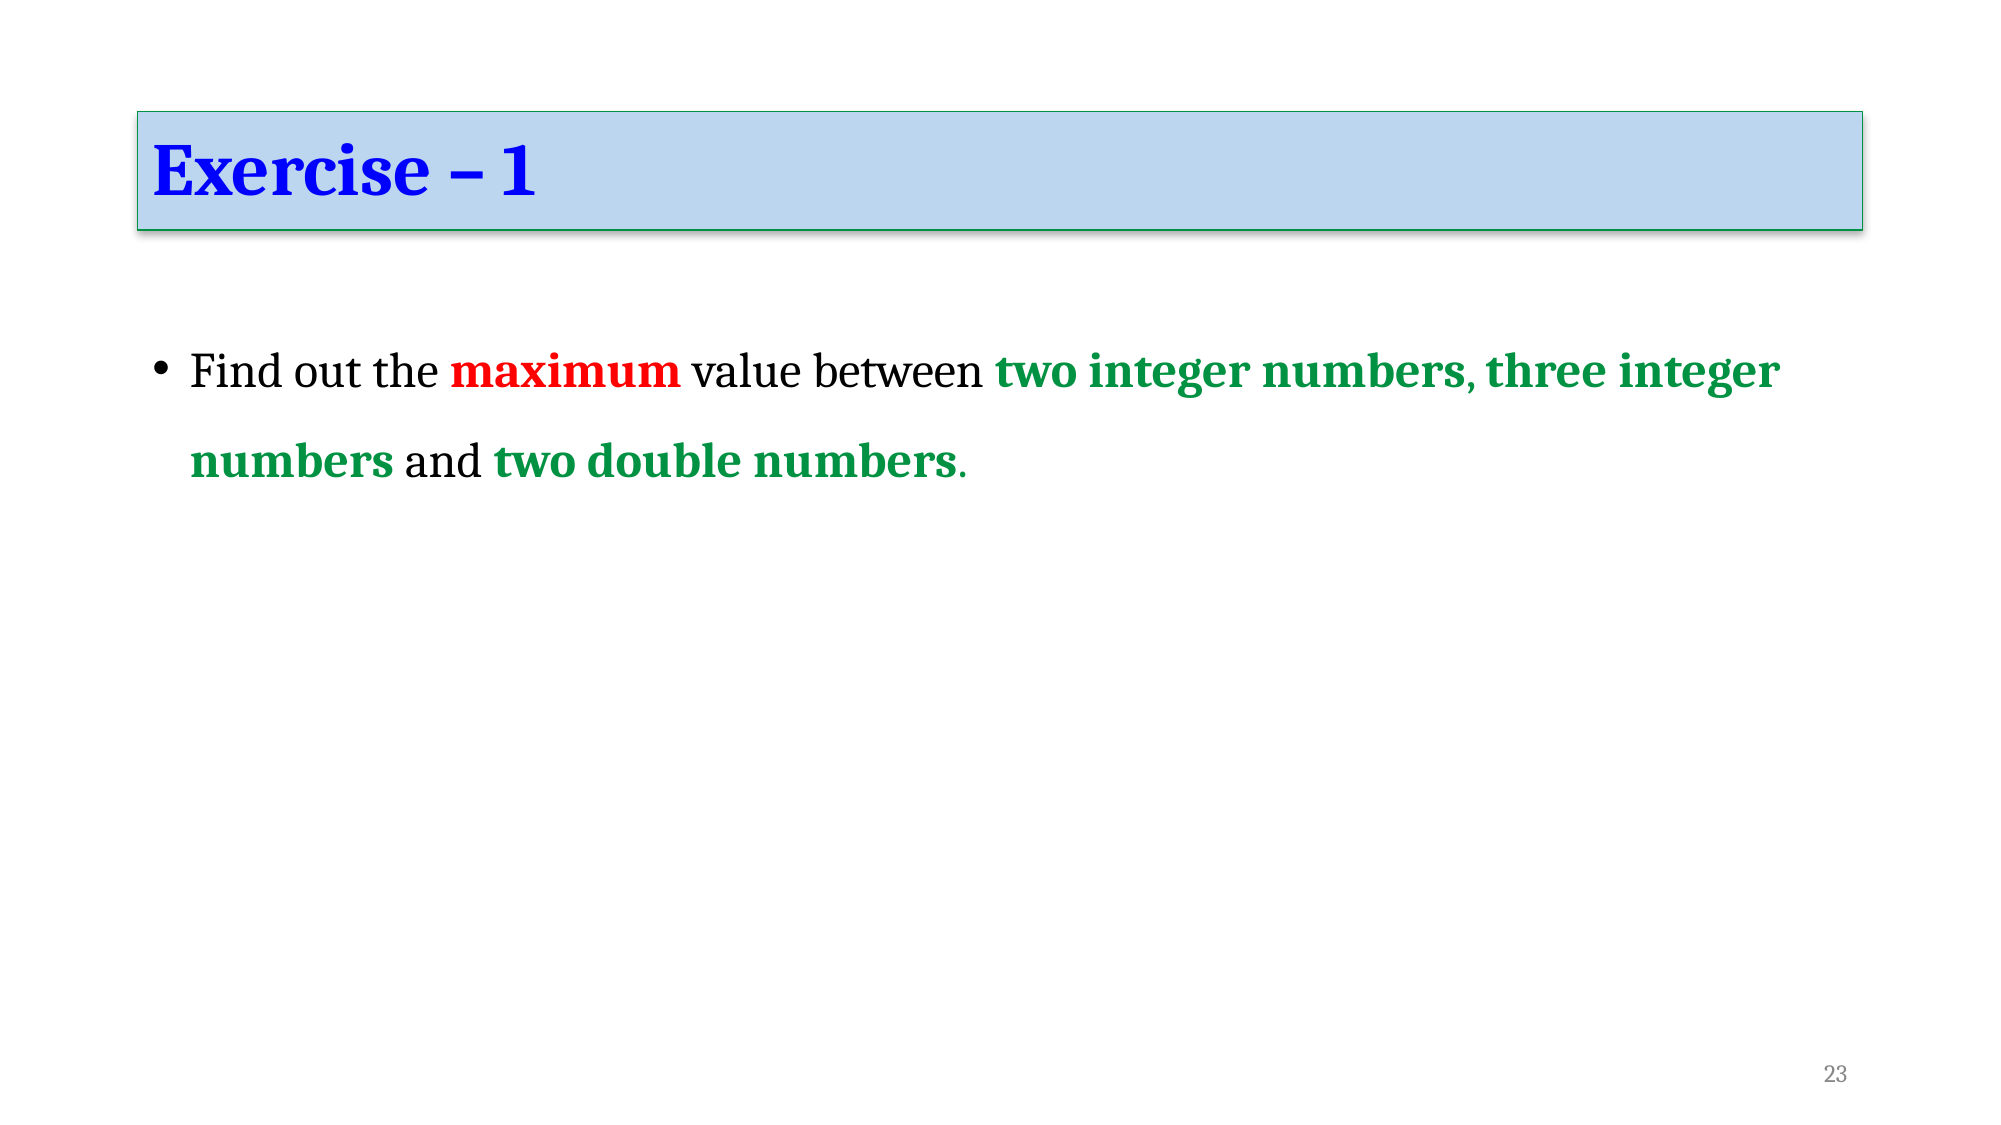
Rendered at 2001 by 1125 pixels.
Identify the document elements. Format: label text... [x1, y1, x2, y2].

list Find out the maximum value between two integer numbers, three integer numbers and two double numbers. [137, 299, 1863, 1014]
slide_number ‹#› [1412, 1042, 1863, 1103]
title Exercise – 1 [137, 111, 1863, 231]
